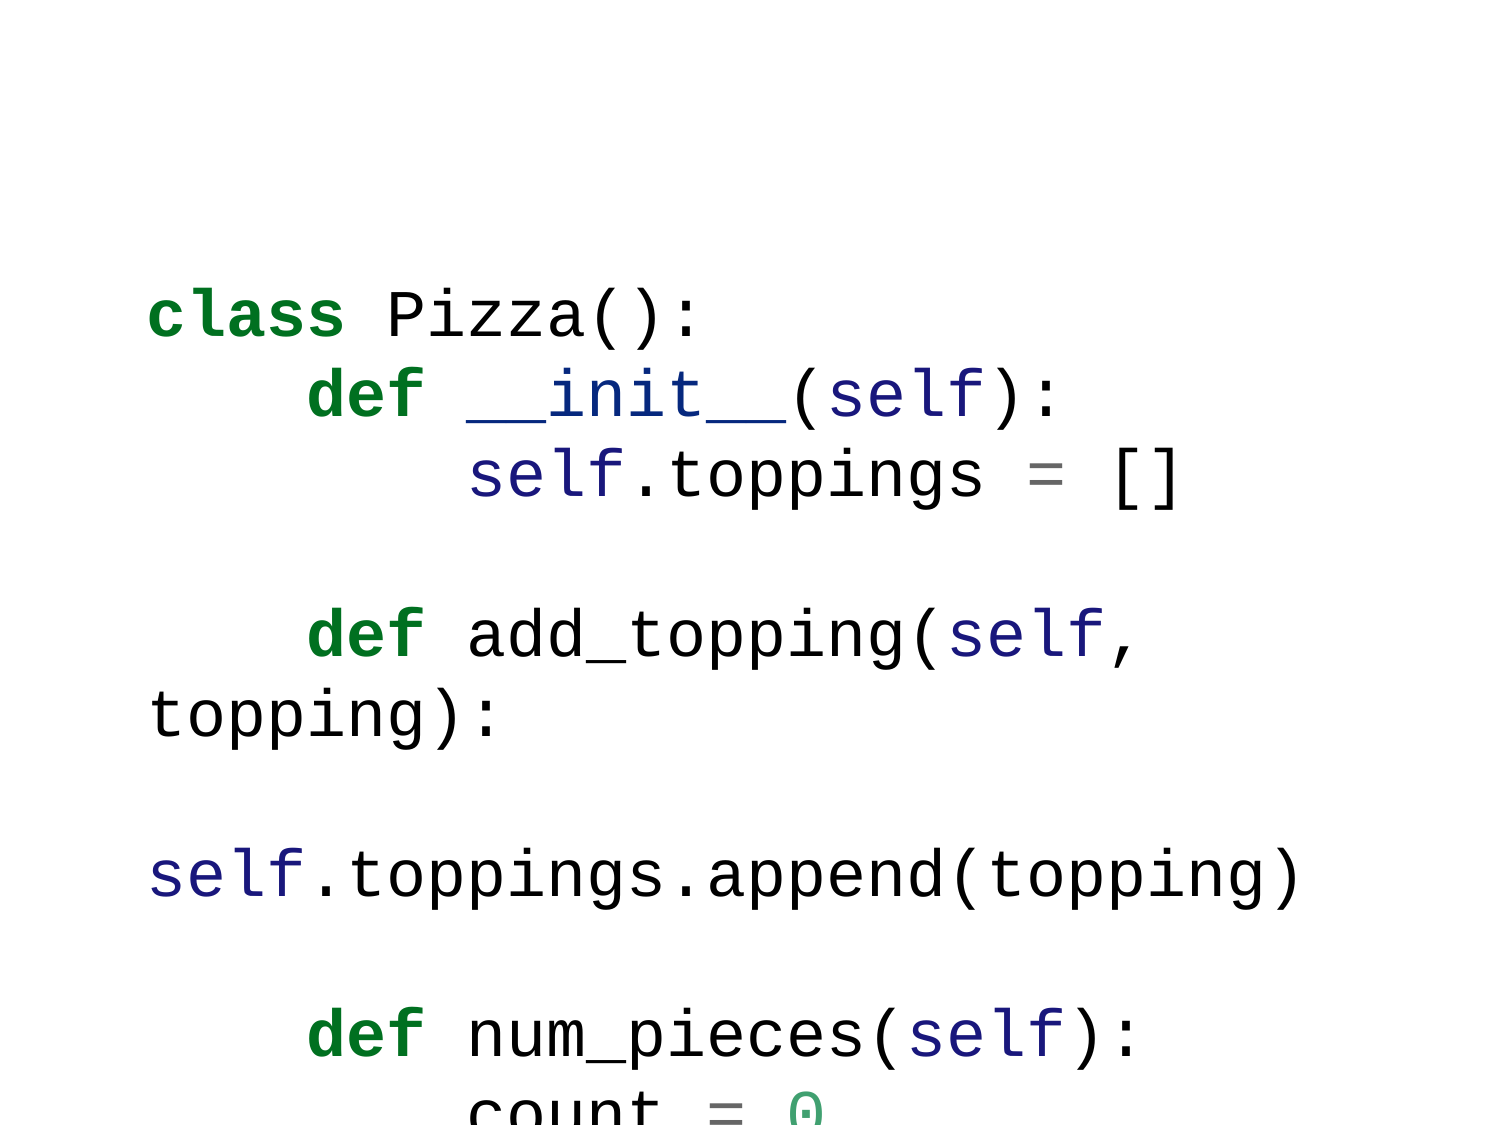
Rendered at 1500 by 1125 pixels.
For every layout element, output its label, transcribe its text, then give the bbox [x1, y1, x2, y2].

list class Pizza(): def __init__(self): self.toppings = [] def add_topping(self, topping): self.toppings.append(topping) def num_pieces(self): count = 0 for topping in self.toppings: count += topping.num_pieces return count pizza = Pizza() pizza.add_topping(Topping("pepperoni", 18)) pizza.add_topping(Topping("mushrooms", 12)) pizza.add_topping(Topping("green peppers", 15)) print(pizza.num_toppings()) 45 [75, 262, 1425, 1005]
